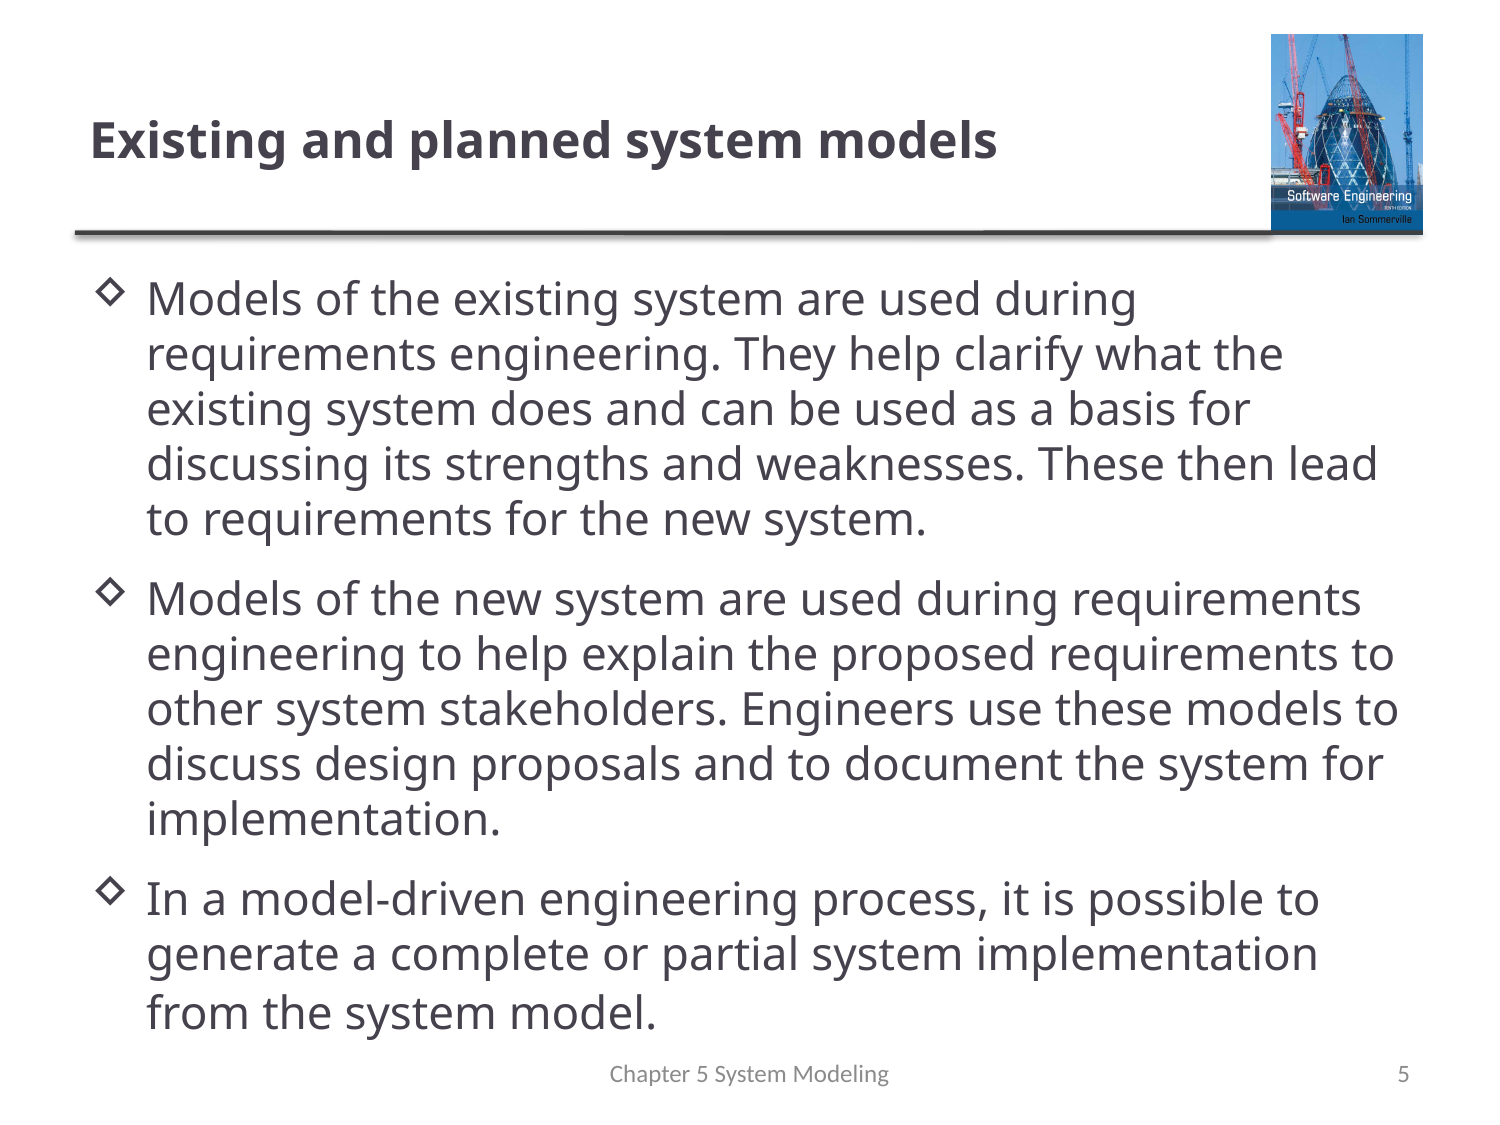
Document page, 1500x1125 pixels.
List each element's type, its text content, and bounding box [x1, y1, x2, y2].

footer Chapter 5 System Modeling [512, 1042, 988, 1103]
slide_number 5 [1074, 1042, 1425, 1103]
picture [1271, 34, 1423, 230]
title Existing and planned system models [74, 44, 1272, 233]
list Models of the existing system are used during requirements engineering. They help clarify what the existing system does and can be used as a basis for discussing its strengths and weaknesses. These then lead to requirements for the new system. Models of the new system are used during requirements engineering to help explain the proposed requirements to other system stakeholders. Engineers use these models to discuss design proposals and to document the system for implementation. In a model-driven engineering process, it is possible to generate a complete or partial system implementation from the system model. [75, 262, 1425, 1005]
